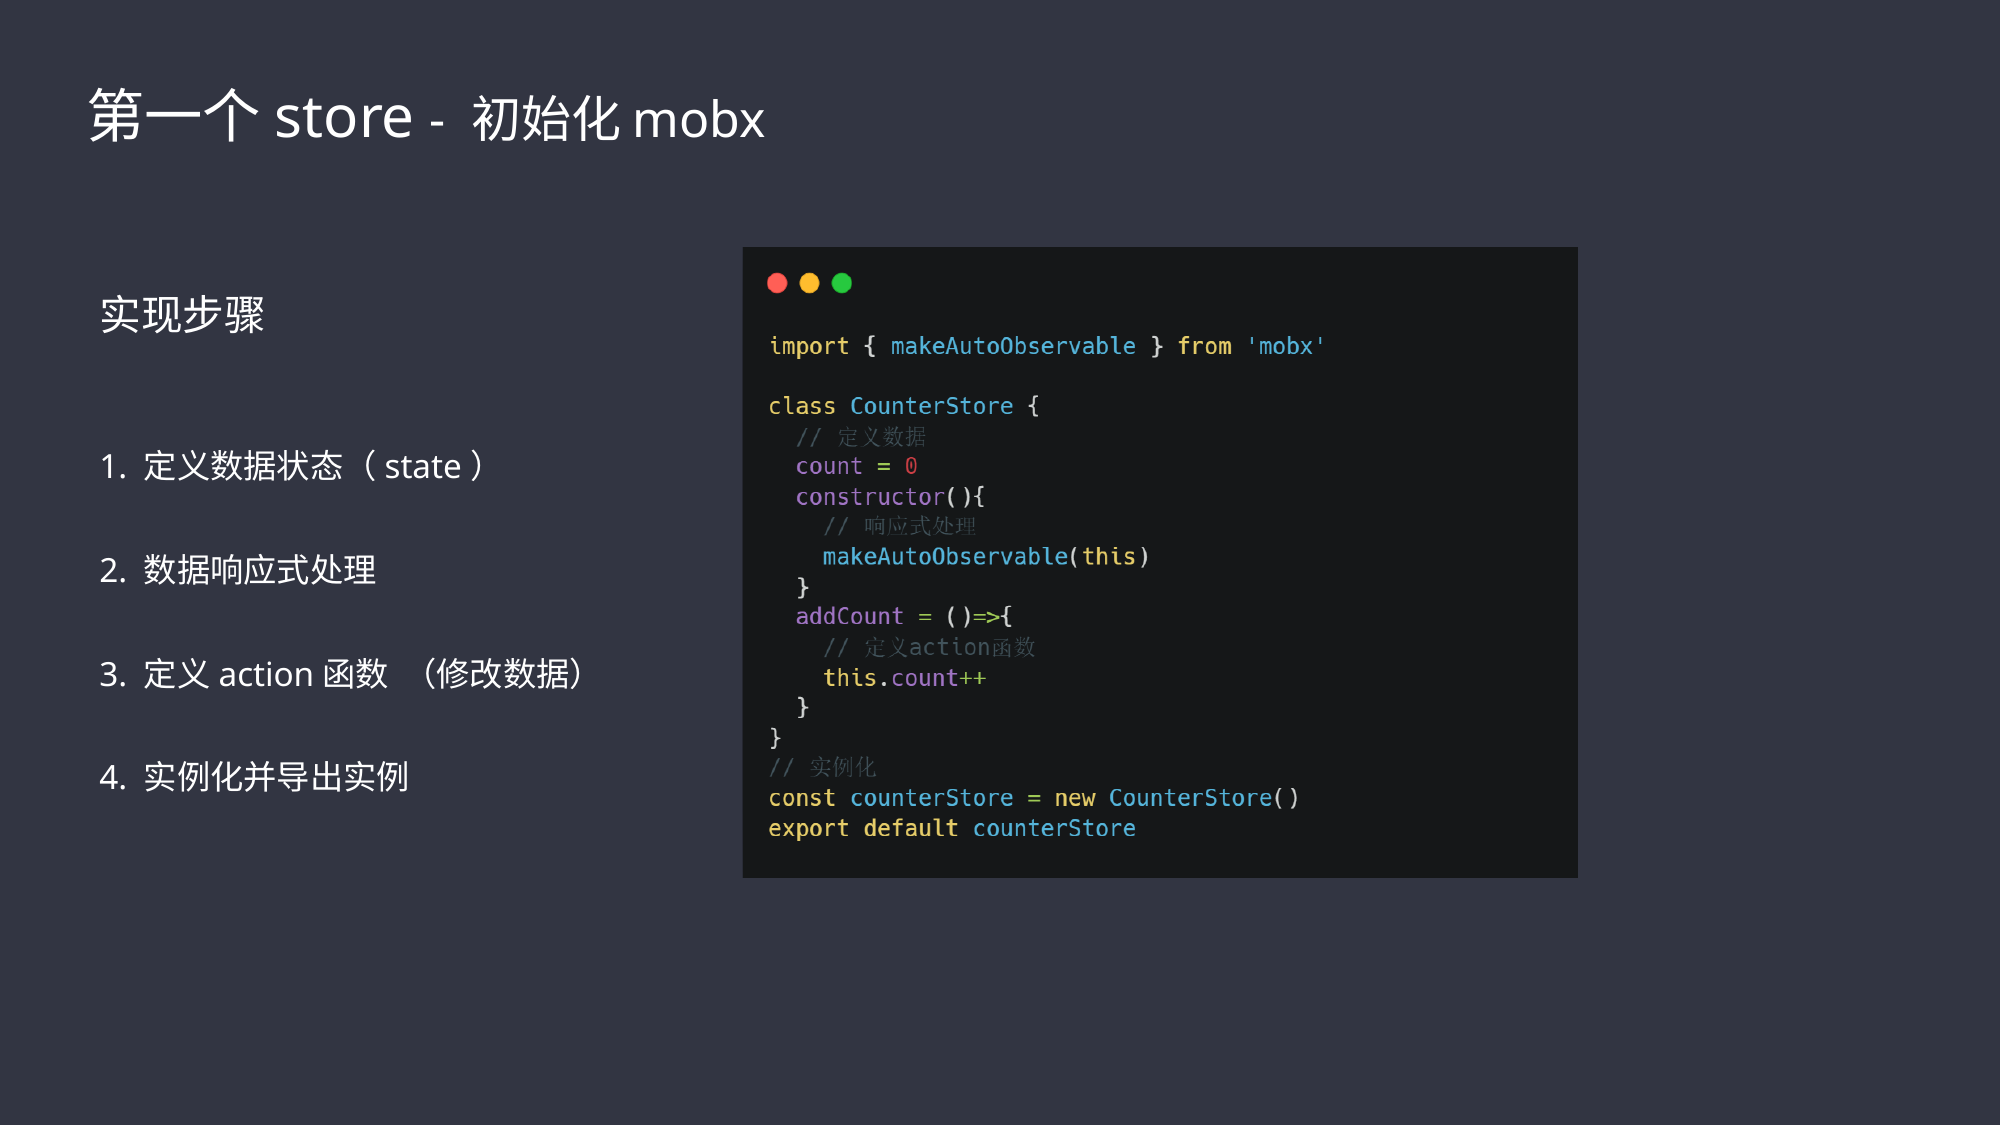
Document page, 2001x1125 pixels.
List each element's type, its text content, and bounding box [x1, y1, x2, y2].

text_box 实现步骤 1. 定义数据状态（state） 2. 数据响应式处理 3. 定义action函数 （修改数据） 4. 实例化并导出实例 [84, 281, 685, 804]
picture [742, 247, 1578, 878]
text_box 第一个store - 初始化mobx [71, 72, 1208, 157]
